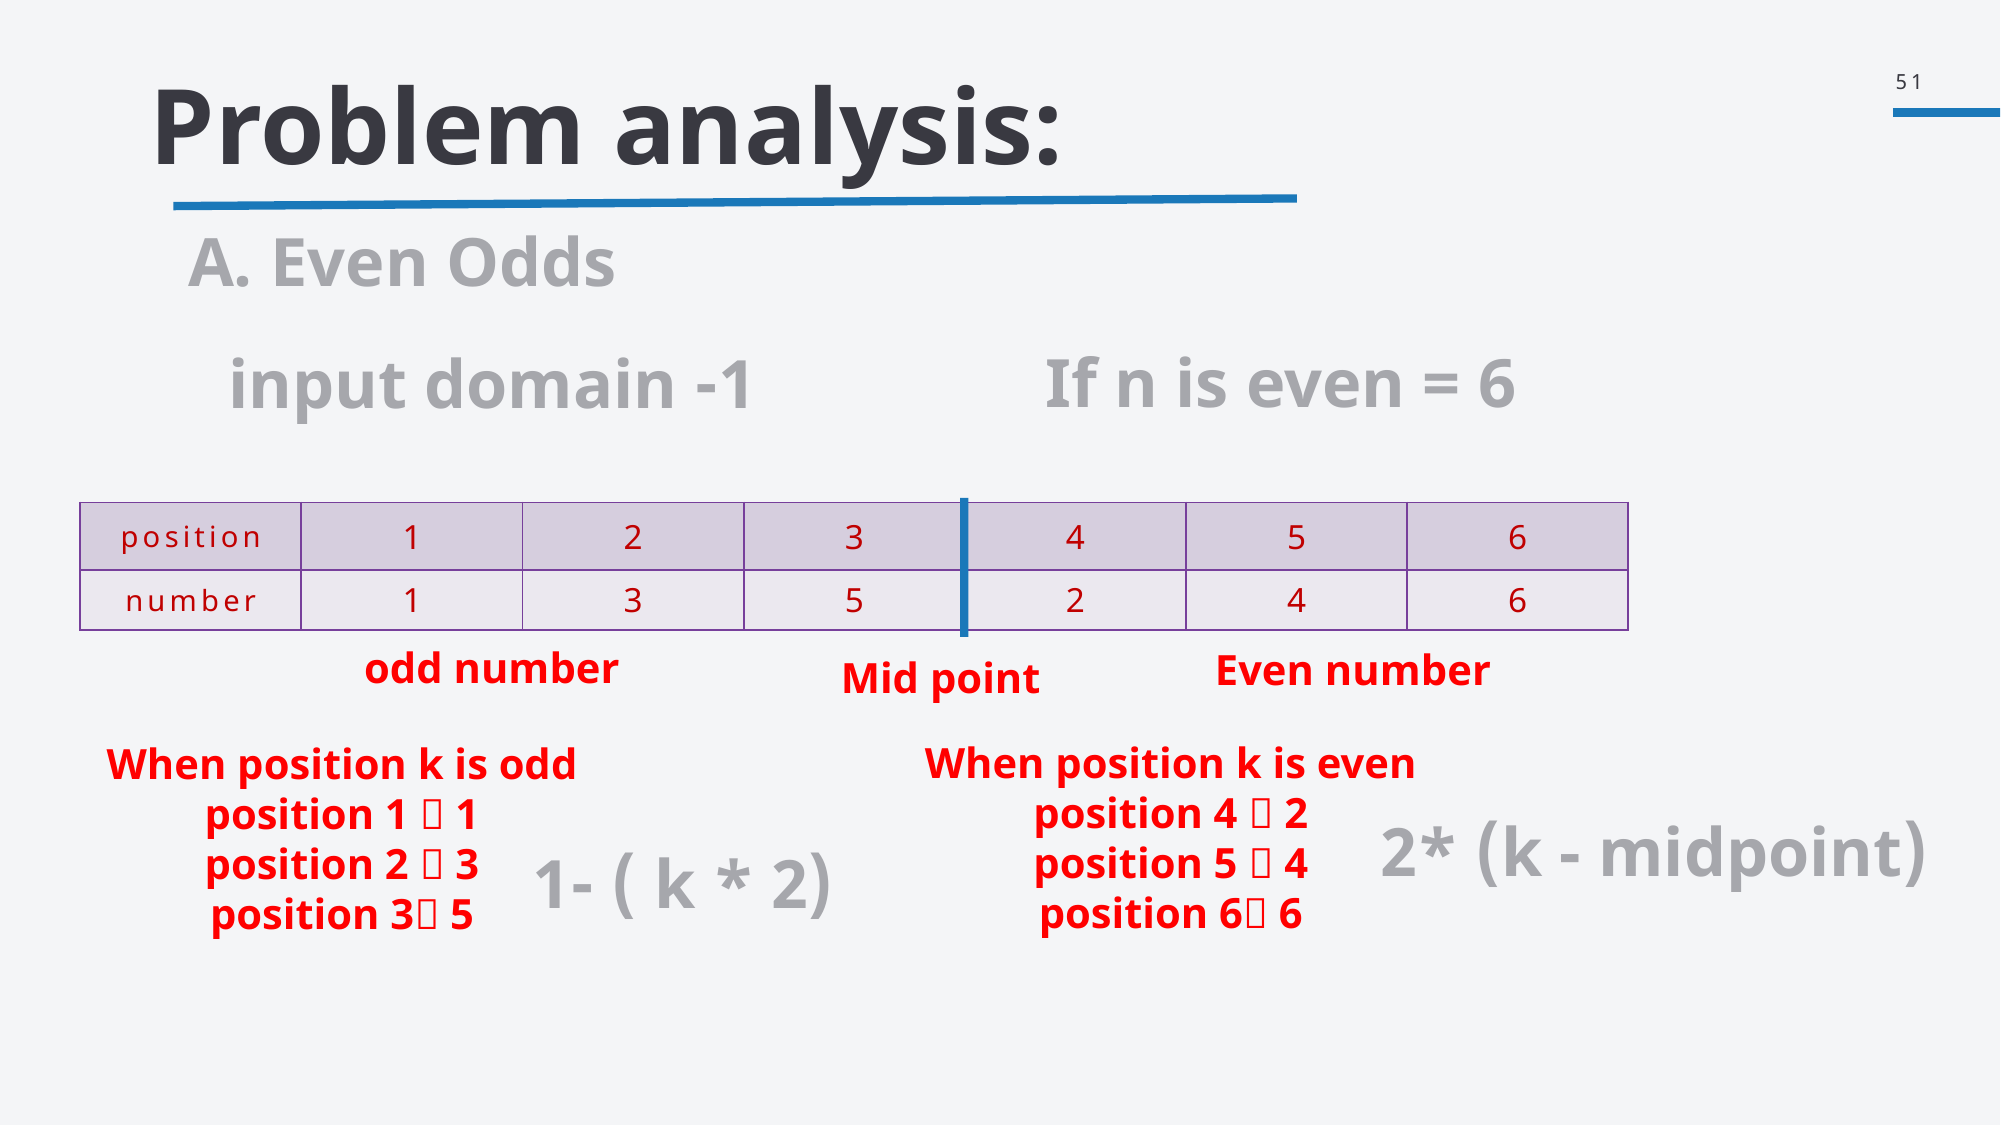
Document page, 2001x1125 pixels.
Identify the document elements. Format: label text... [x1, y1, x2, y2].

table_header 2 [523, 503, 743, 569]
table_cell number [81, 571, 300, 629]
text_box When position k is odd position 1  1 position 2  3 position 3 5 [0, 730, 850, 996]
slide_number 51 [1889, 62, 1953, 101]
text_box Even number [1198, 636, 1508, 702]
text_box (2 * k ) -1 [402, 834, 662, 929]
text_box If n is even = 6 [773, 333, 1790, 429]
text_box Mid point [785, 644, 1096, 710]
table_header 4 [966, 503, 1185, 569]
text_box Problem analysis: [146, 81, 1314, 243]
table_cell 4 [1187, 571, 1406, 629]
table_cell 6 [1408, 571, 1627, 629]
table_header 5 [1187, 503, 1406, 569]
table_header 1 [302, 503, 522, 569]
table_cell 5 [745, 571, 964, 629]
table_header 6 [1408, 503, 1627, 569]
text_box (k - midpoint) *2 [1303, 802, 2000, 897]
table_header 3 [745, 503, 964, 569]
table_cell 2 [966, 571, 1185, 629]
text_box When position k is even position 4  2 position 5  4 position 6 6 [662, 729, 1679, 945]
text_box 1- input domain [0, 334, 1000, 429]
text_box A. Even Odds [173, 212, 1190, 307]
table_cell 1 [302, 571, 522, 629]
table_header position [81, 503, 300, 569]
table_cell 3 [523, 571, 743, 629]
text_box odd number [337, 634, 647, 700]
